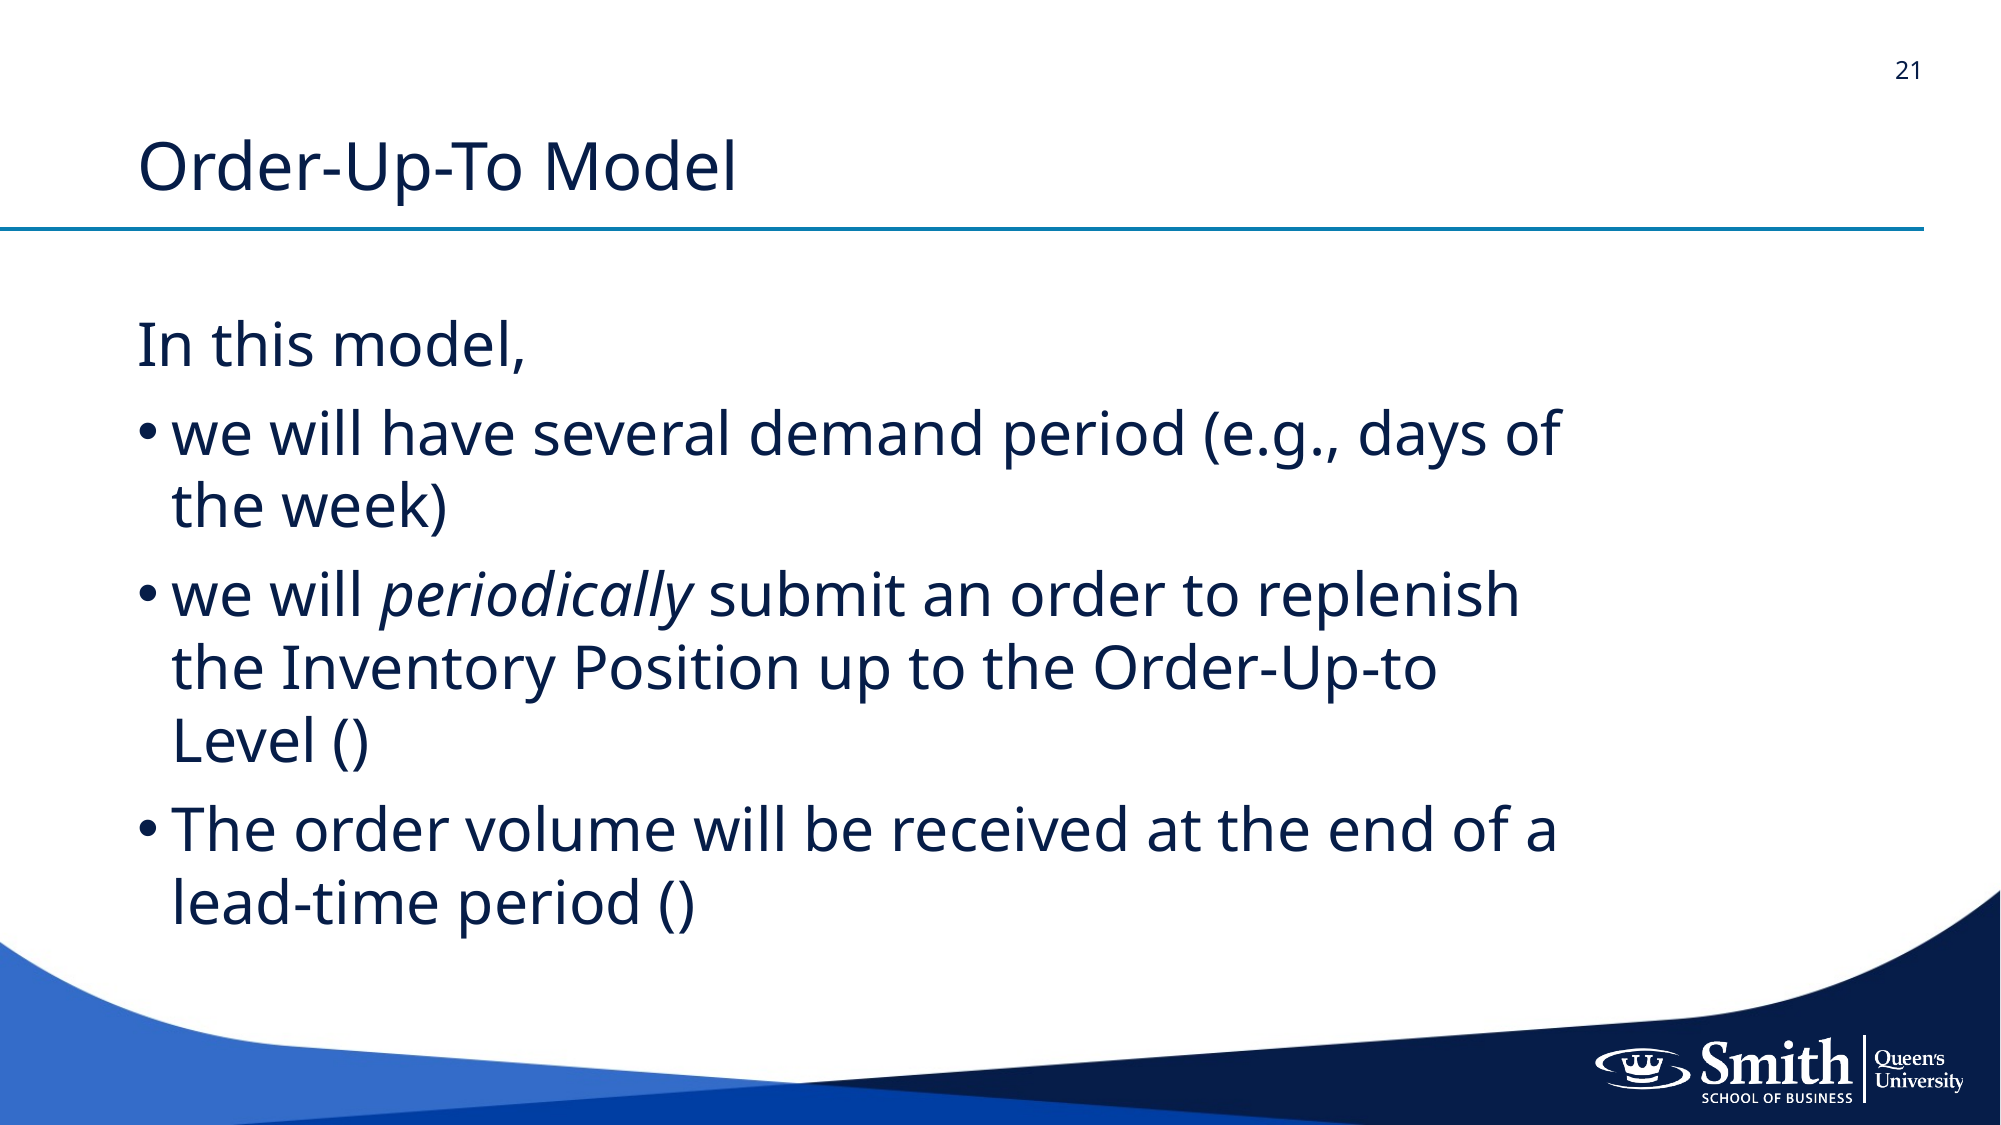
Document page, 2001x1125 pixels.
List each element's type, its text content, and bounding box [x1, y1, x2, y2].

title Order-Up-To Model [137, 51, 1680, 205]
picture [0, 0, 2001, 1125]
